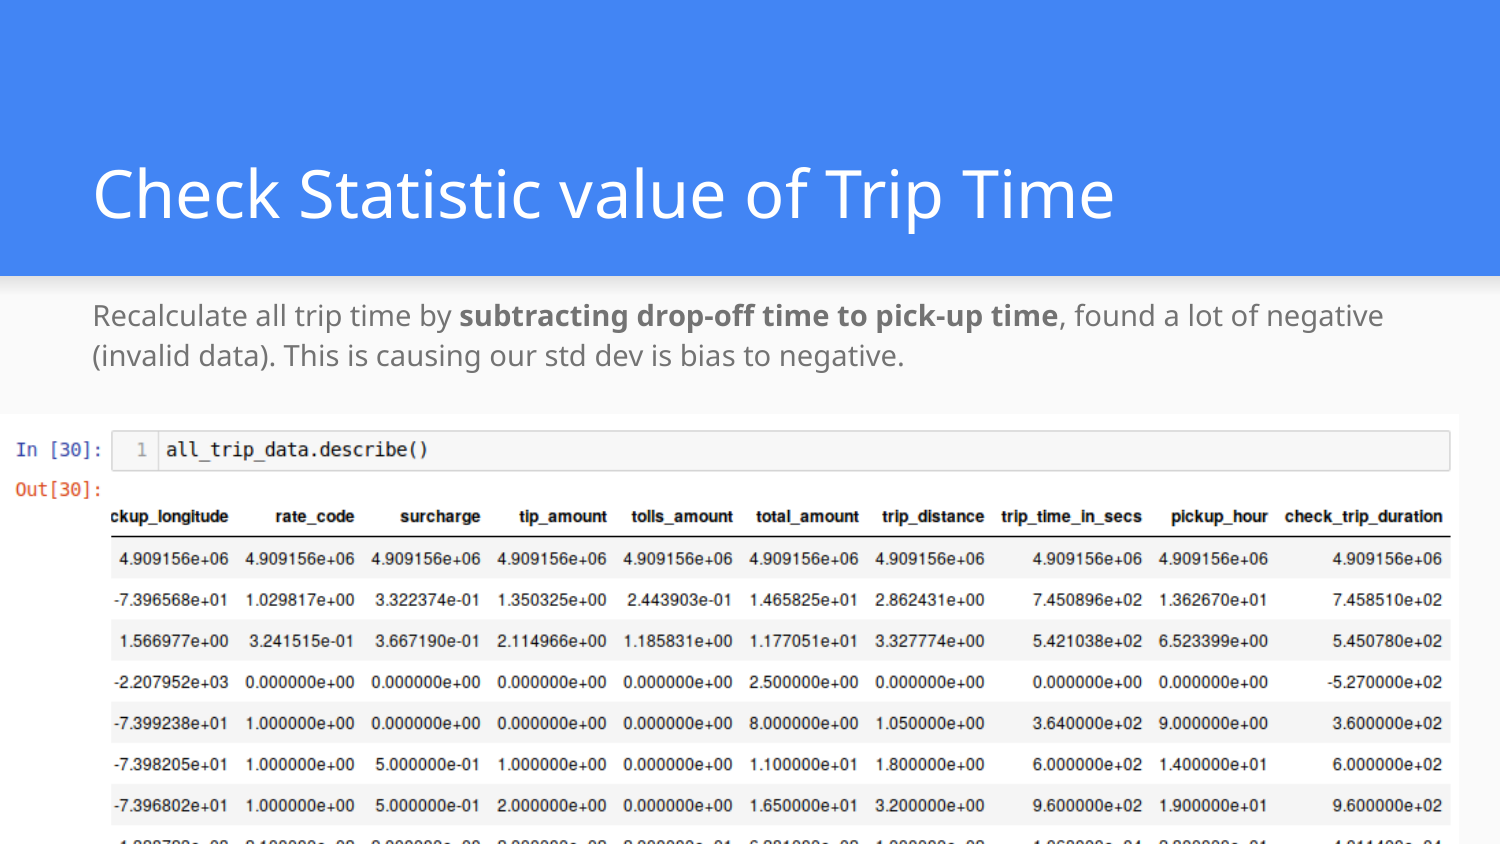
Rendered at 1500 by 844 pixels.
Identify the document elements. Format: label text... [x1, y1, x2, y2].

title Check Statistic value of Trip Time [77, 121, 1427, 248]
picture [0, 414, 1459, 844]
list Recalculate all trip time by subtracting drop-off time to pick-up time, found a lot of negative (invalid data). This is causing our std dev is bias to negative. [77, 277, 1427, 412]
